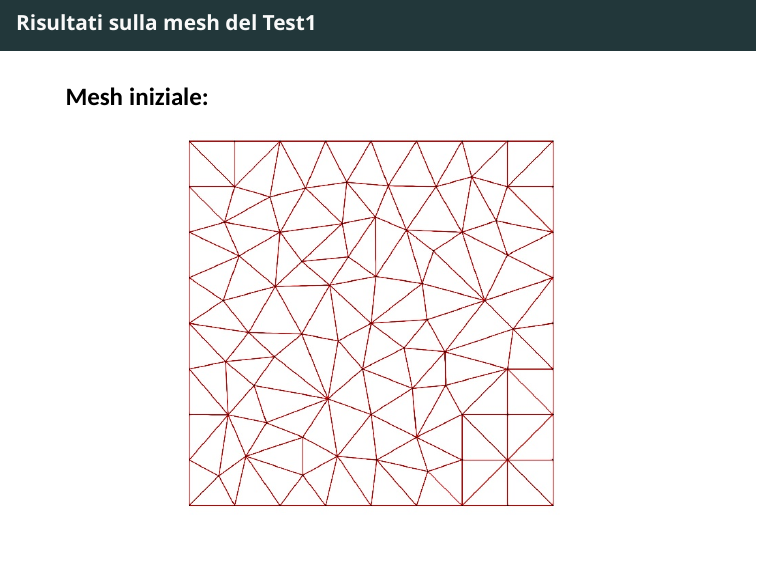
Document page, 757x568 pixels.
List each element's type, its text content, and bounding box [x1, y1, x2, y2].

title Risultati sulla mesh del Test1 [16, 9, 741, 36]
picture [8, 110, 748, 536]
list Mesh iniziale: [65, 80, 632, 109]
